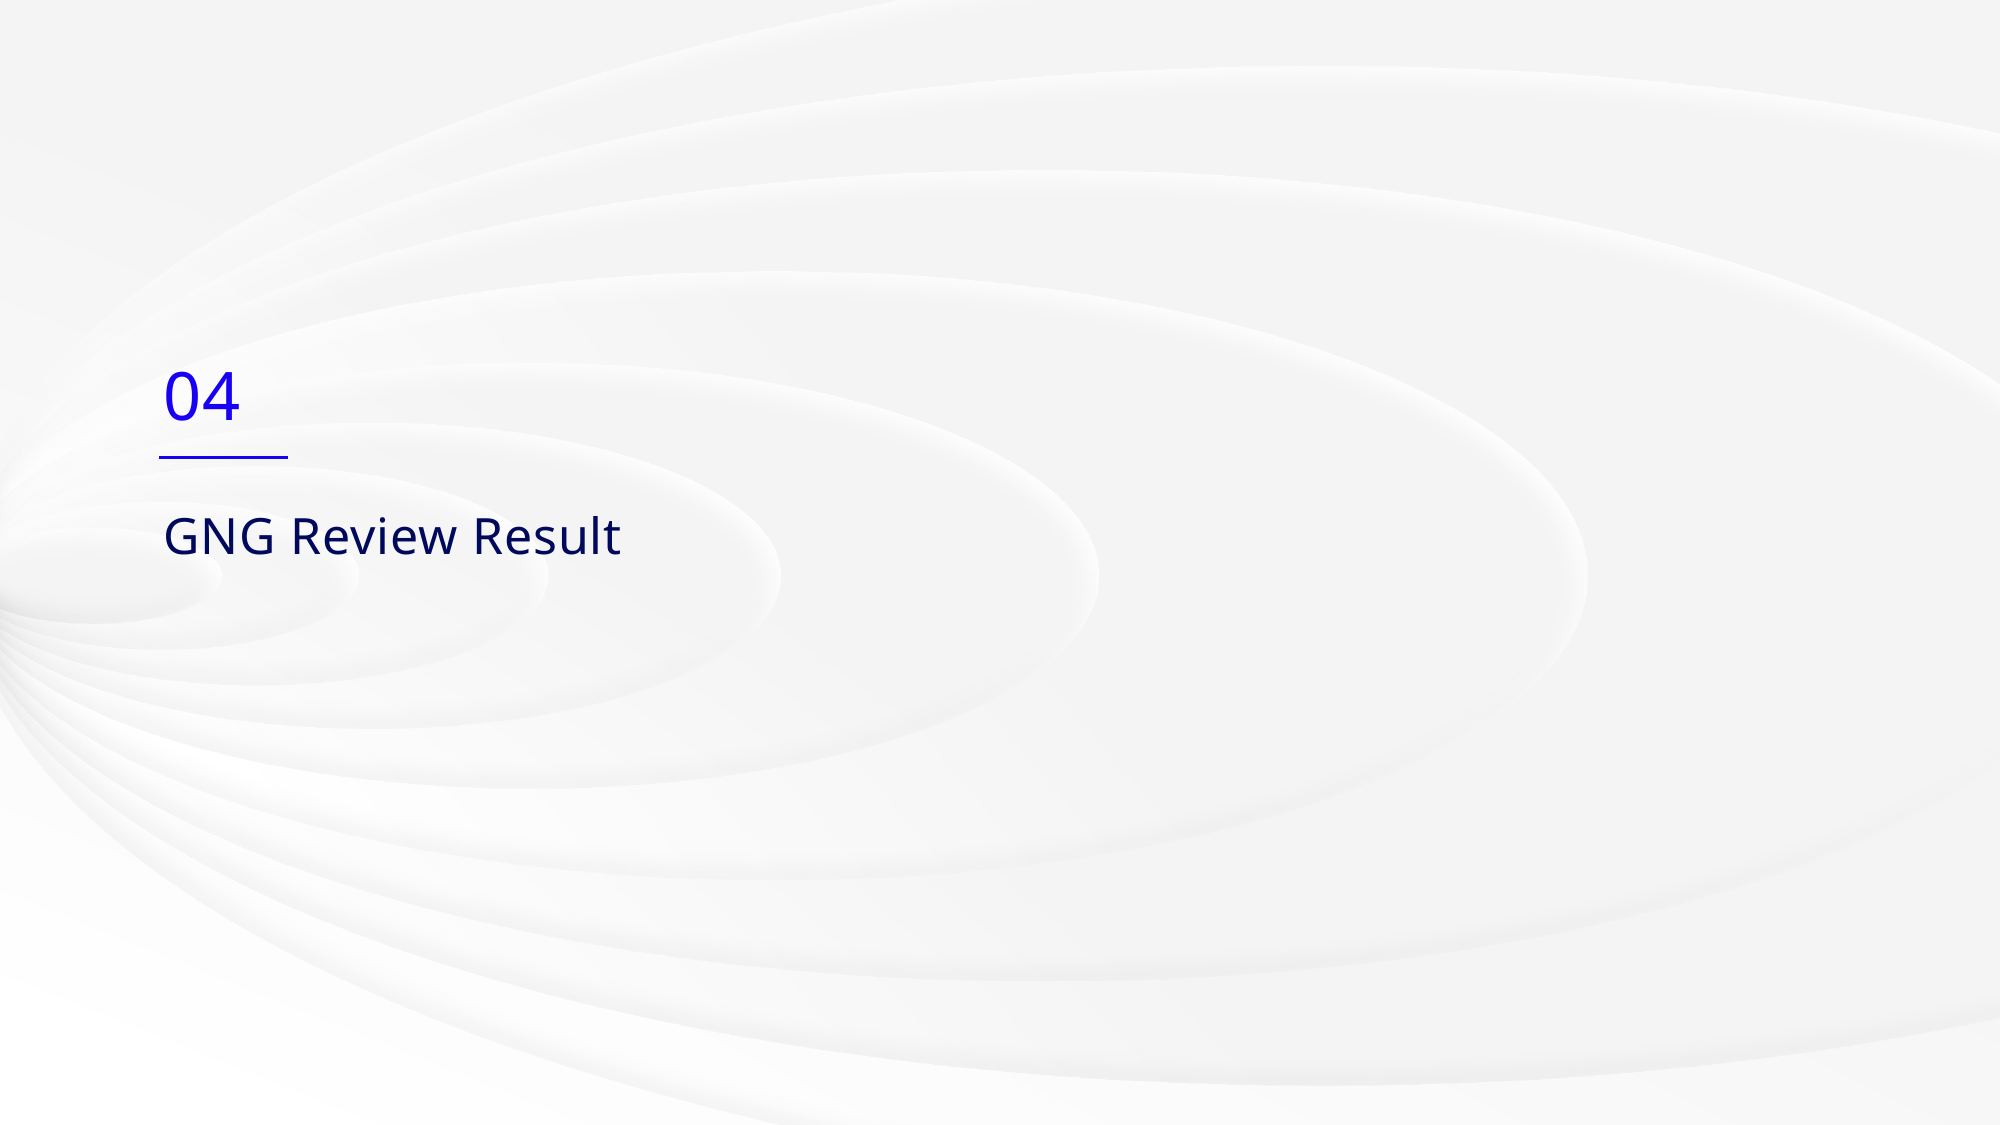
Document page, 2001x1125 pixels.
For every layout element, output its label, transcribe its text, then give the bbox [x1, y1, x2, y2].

list 04 [163, 254, 405, 436]
picture [0, 0, 2000, 1125]
title GNG Review Result [163, 497, 1891, 563]
